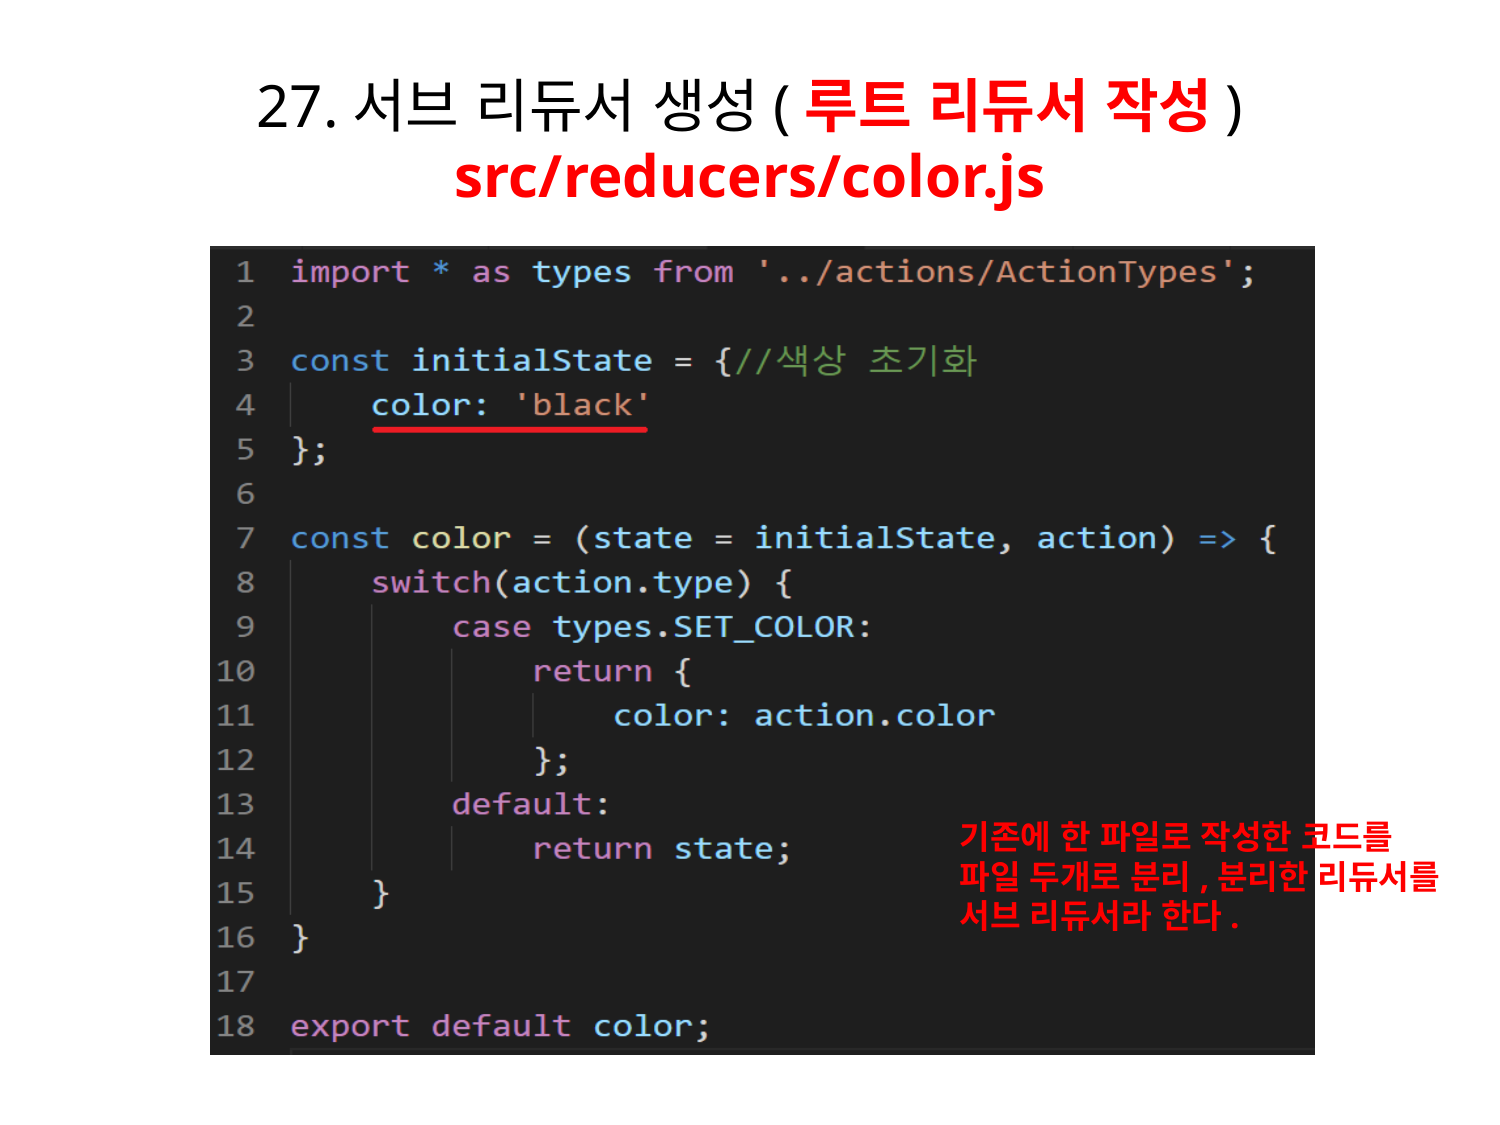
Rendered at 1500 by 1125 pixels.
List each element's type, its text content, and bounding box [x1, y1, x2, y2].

picture [210, 245, 1316, 1055]
text_box 기존에 한 파일로 작성한 코드를 파일 두개로 분리,분리한 리듀서를 서브 리듀서라 한다. [1320, 808, 1465, 943]
title 27.서브 리듀서 생성(루트 리듀서 작성) src/reducers/color.js [75, 45, 1425, 233]
